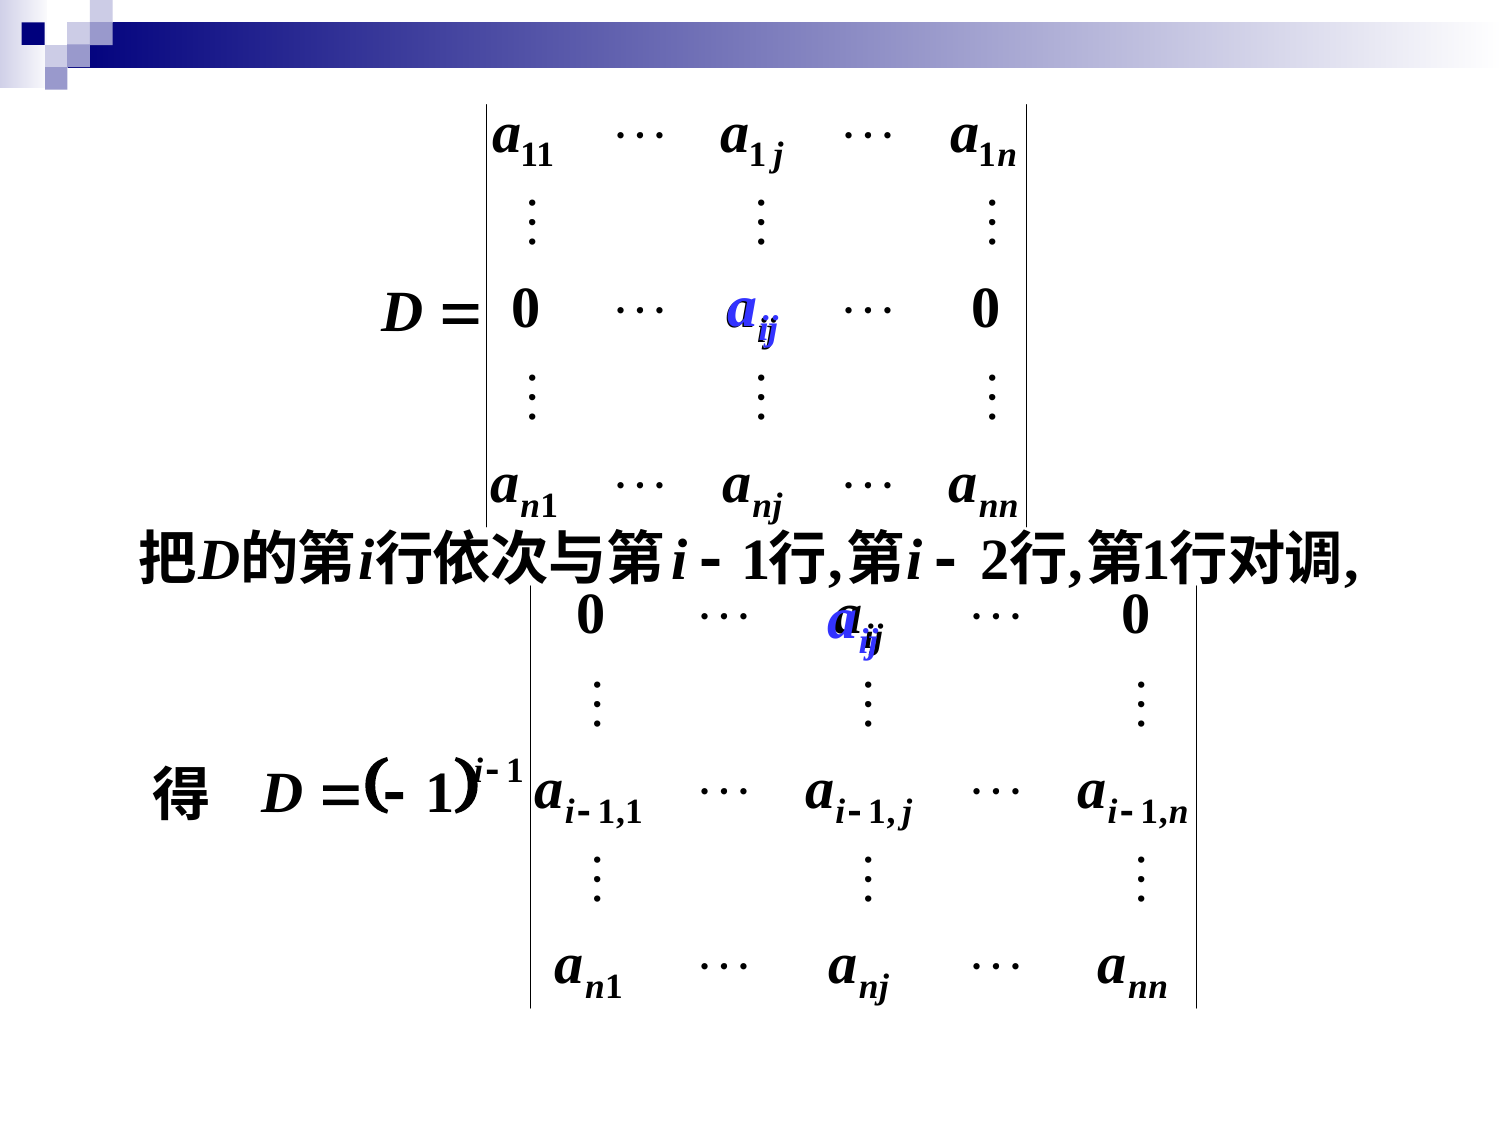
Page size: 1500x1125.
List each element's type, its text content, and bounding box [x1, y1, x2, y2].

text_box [374, 99, 1034, 523]
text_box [824, 587, 884, 665]
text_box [137, 524, 1361, 594]
text_box 得 [137, 750, 226, 835]
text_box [254, 581, 1204, 1013]
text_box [724, 274, 784, 353]
